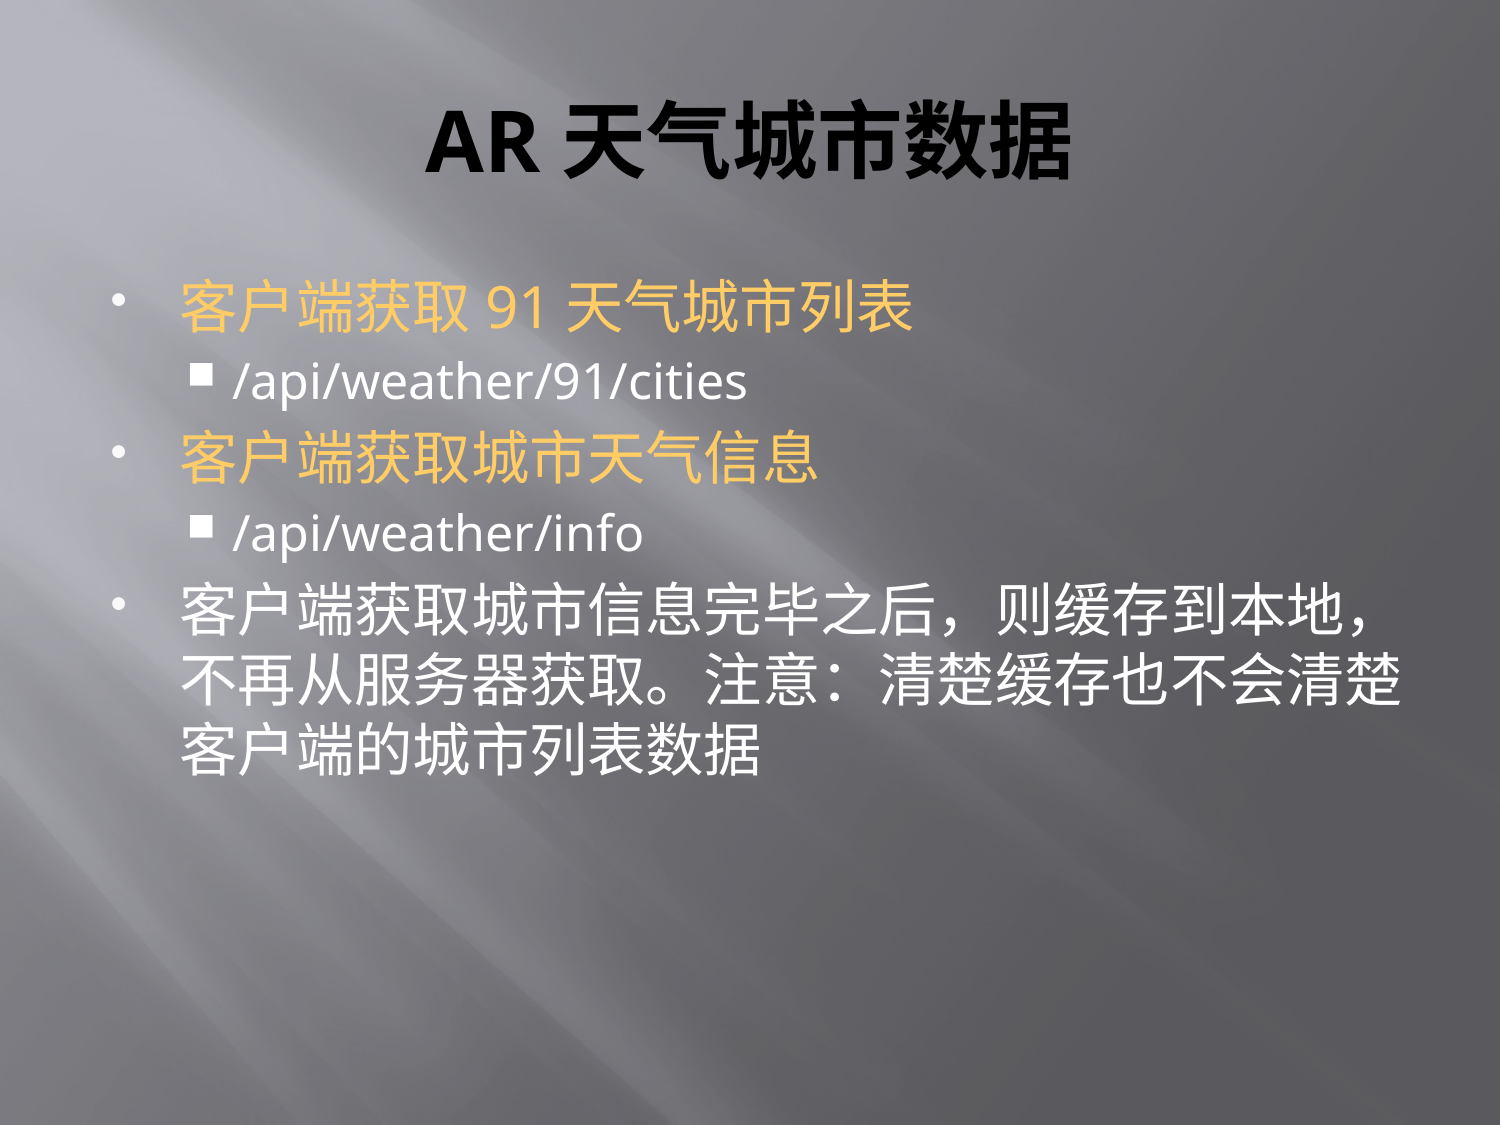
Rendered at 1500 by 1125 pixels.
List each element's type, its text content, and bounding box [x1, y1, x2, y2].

title AR天气城市数据 [75, 45, 1425, 233]
list 客户端获取91天气城市列表 /api/weather/91/cities 客户端获取城市天气信息 /api/weather/info 客户端获取城市信息完毕之后，则缓存到本地，不再从服务器获取。注意：清楚缓存也不会清楚客户端的城市列表数据 [75, 262, 1425, 1035]
